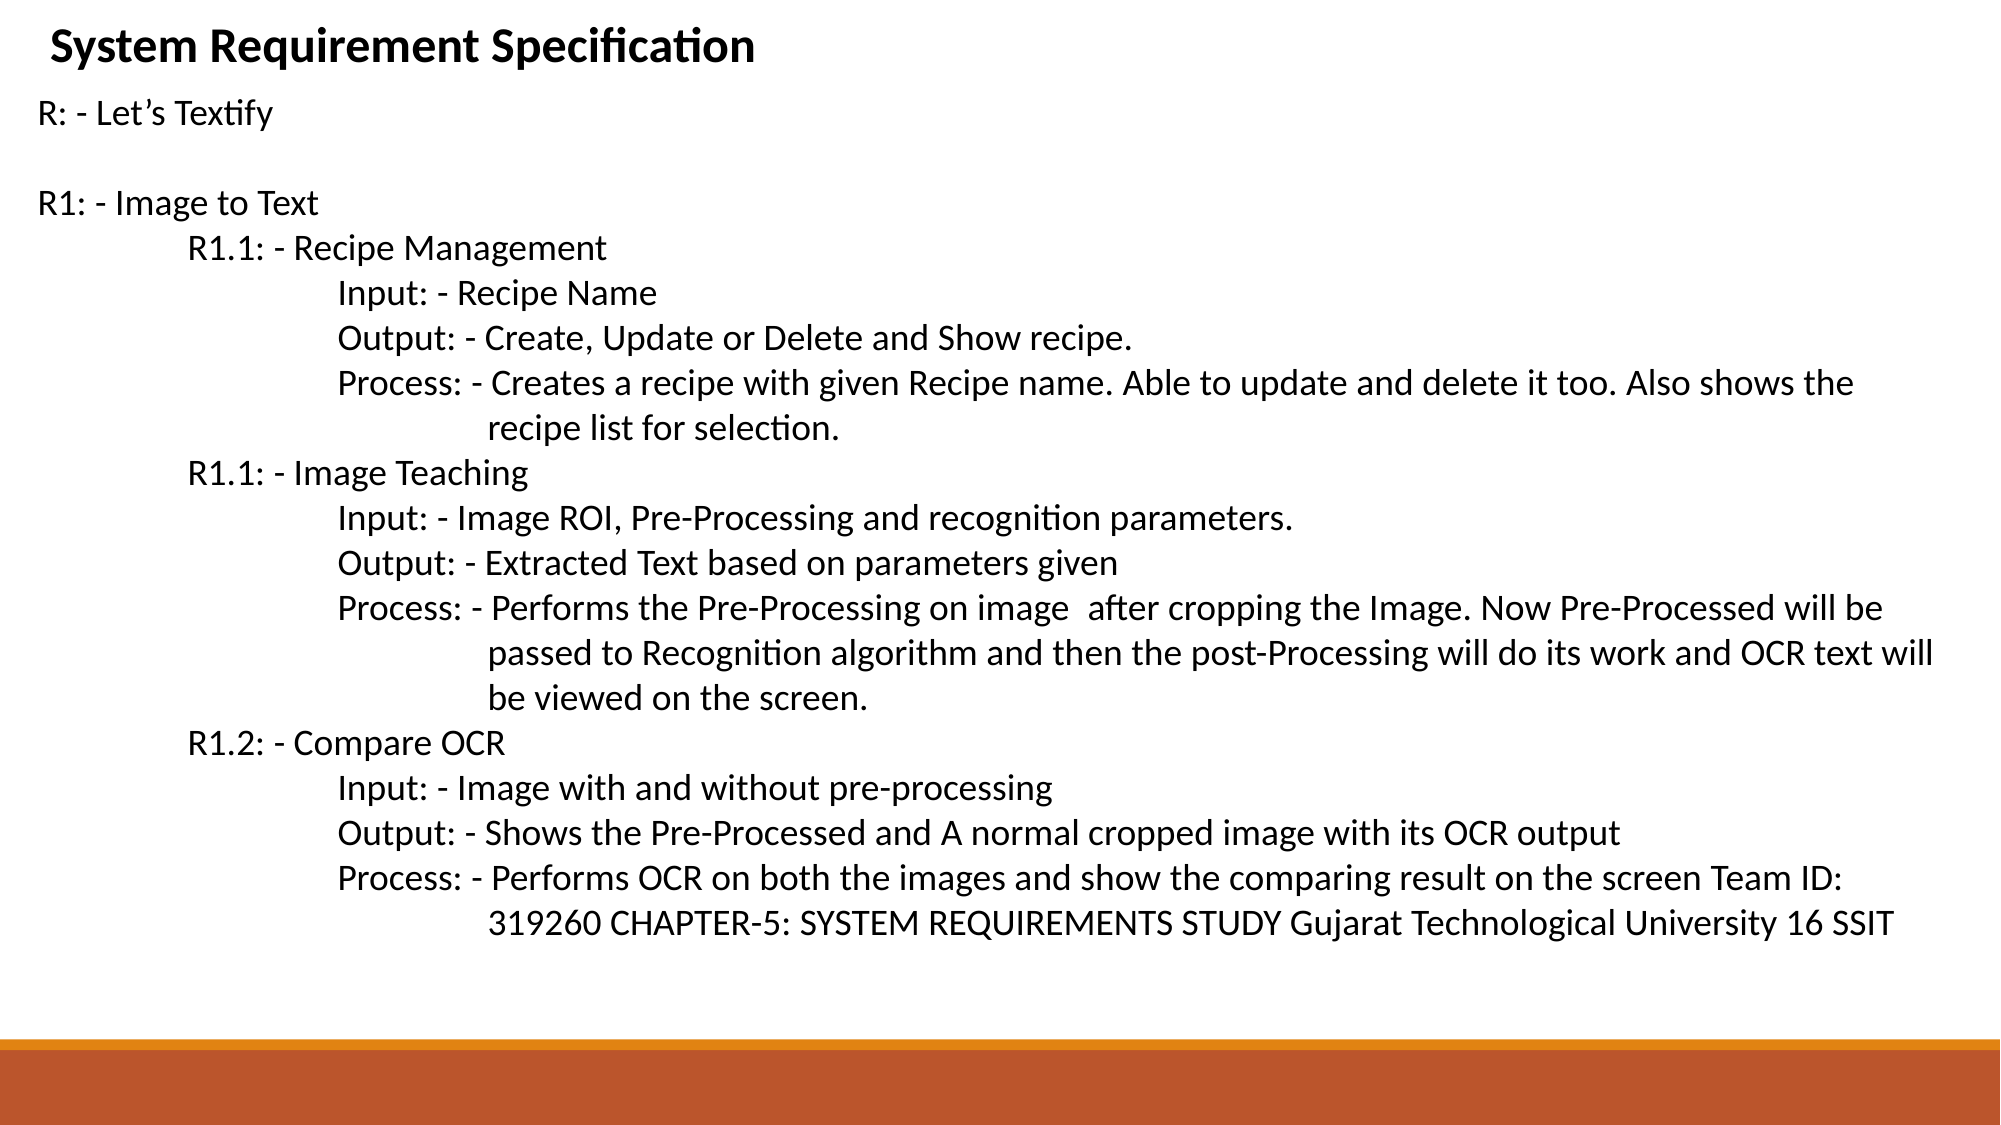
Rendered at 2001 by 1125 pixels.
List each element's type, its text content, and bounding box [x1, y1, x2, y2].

list System Requirement Specification [50, 12, 1825, 74]
title R: - Let’s Textify R1: - Image to Text R1.1: - Recipe Management Input: - Recipe Name Output: - Create, Update or Delete and Show recipe. Process: - Creates a recipe with given Recipe name. Able to update and delete it too. Also shows the recipe list for selection. R1.1: - Image Teaching Input: - Image ROI, Pre-Processing and recognition parameters. Output: - Extracted Text based on parameters given Process: - Performs the Pre-Processing on image after cropping the Image. Now Pre-Processed will be passed to Recognition algorithm and then the post-Processing will do its work and OCR text will be viewed on the screen. R1.2: - Compare OCR Input: - Image with and without pre-processing Output: - Shows the Pre-Processed and A normal cropped image with its OCR output Process: - Performs OCR on both the images and show the comparing result on the screen Team ID: 319260 CHAPTER-5: SYSTEM REQUIREMENTS STUDY Gujarat Technological University 16 SSIT [37, 87, 1950, 997]
